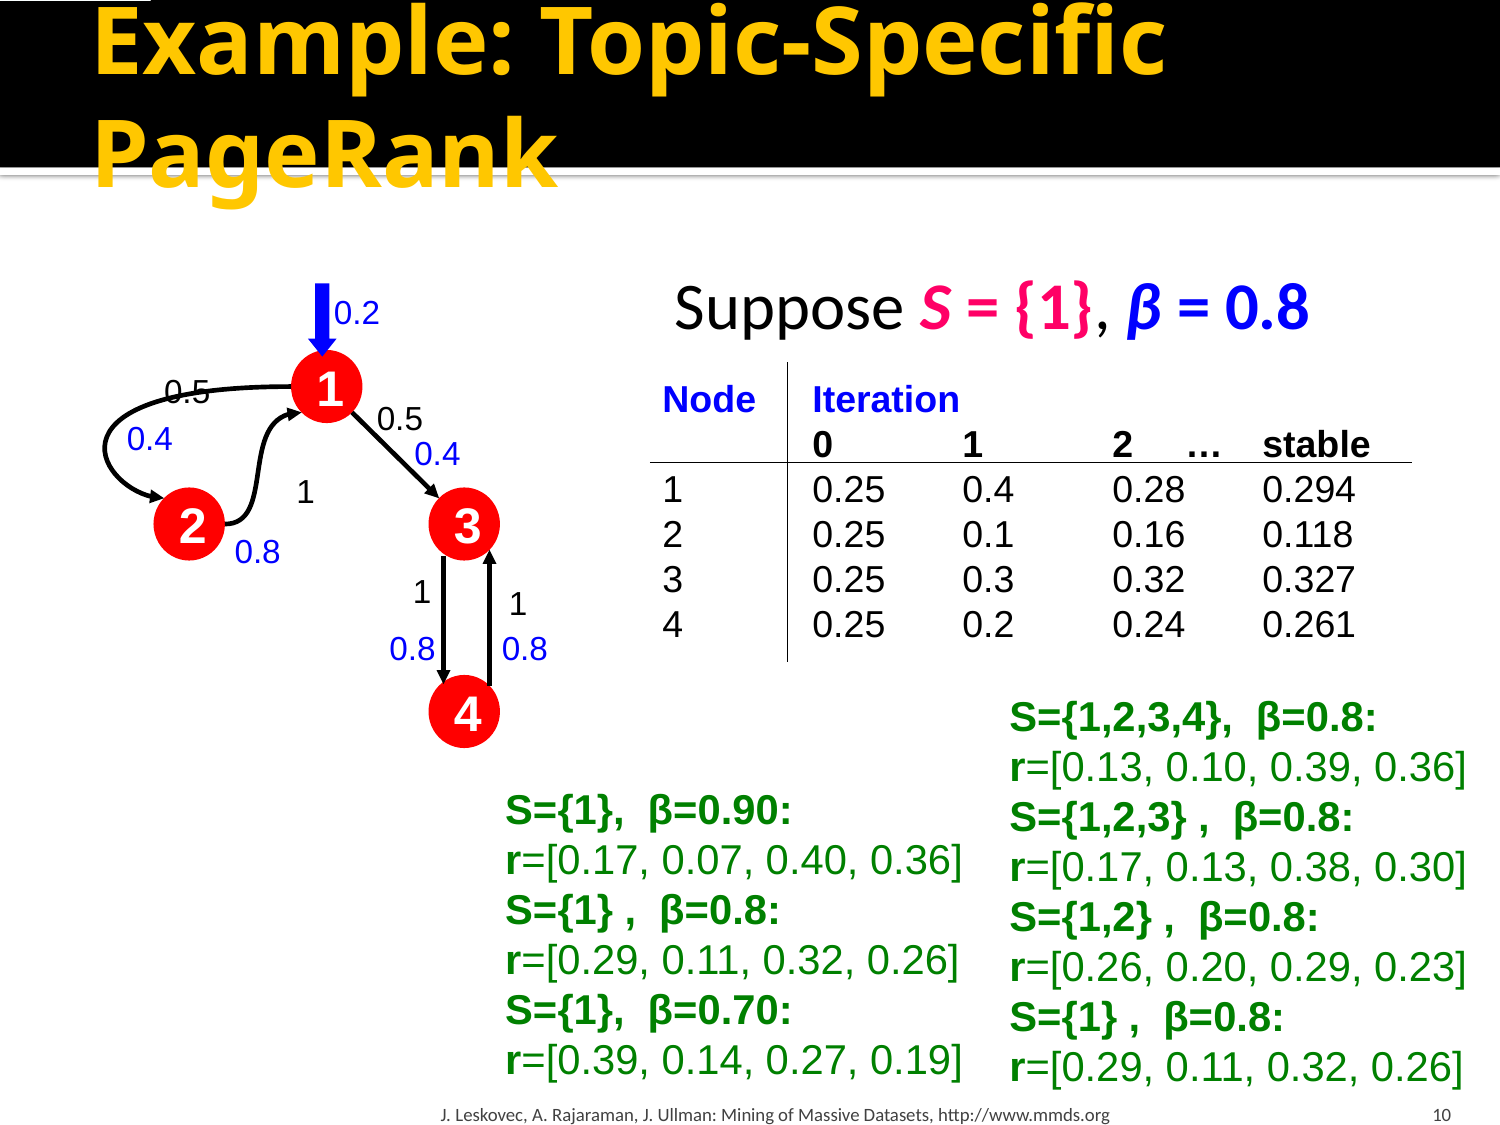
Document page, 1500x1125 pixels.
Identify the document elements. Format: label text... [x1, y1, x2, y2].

title Example: Topic-Specific PageRank [75, 12, 1500, 175]
text_box Suppose S = {1}, β = 0.8 [659, 255, 1329, 352]
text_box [307, 278, 408, 357]
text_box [111, 409, 565, 675]
slide_number ‹#› [1345, 1101, 1467, 1125]
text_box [647, 362, 1413, 663]
text_box S={1}, β=0.90: r=[0.17, 0.07, 0.40, 0.36] S={1} , β=0.8: r=[0.29, 0.11, 0.32, 0.26] S={1}, β=0.70: r=[0.39, 0.14, 0.27, 0.19] [490, 774, 981, 1093]
text_box S={1,2,3,4}, β=0.8: r=[0.13, 0.10, 0.39, 0.36] S={1,2,3} , β=0.8: r=[0.17, 0.13, 0.38, 0.30] S={1,2} , β=0.8: r=[0.26, 0.20, 0.29, 0.23] S={1} , β=0.8: r=[0.29, 0.11, 0.32, 0.26] [994, 681, 1486, 1101]
text_box 4 [428, 683, 500, 749]
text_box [148, 362, 543, 408]
footer J. Leskovec, A. Rajaraman, J. Ullman: Mining of Massive Datasets, http://www.mmds.org [433, 1080, 1337, 1125]
